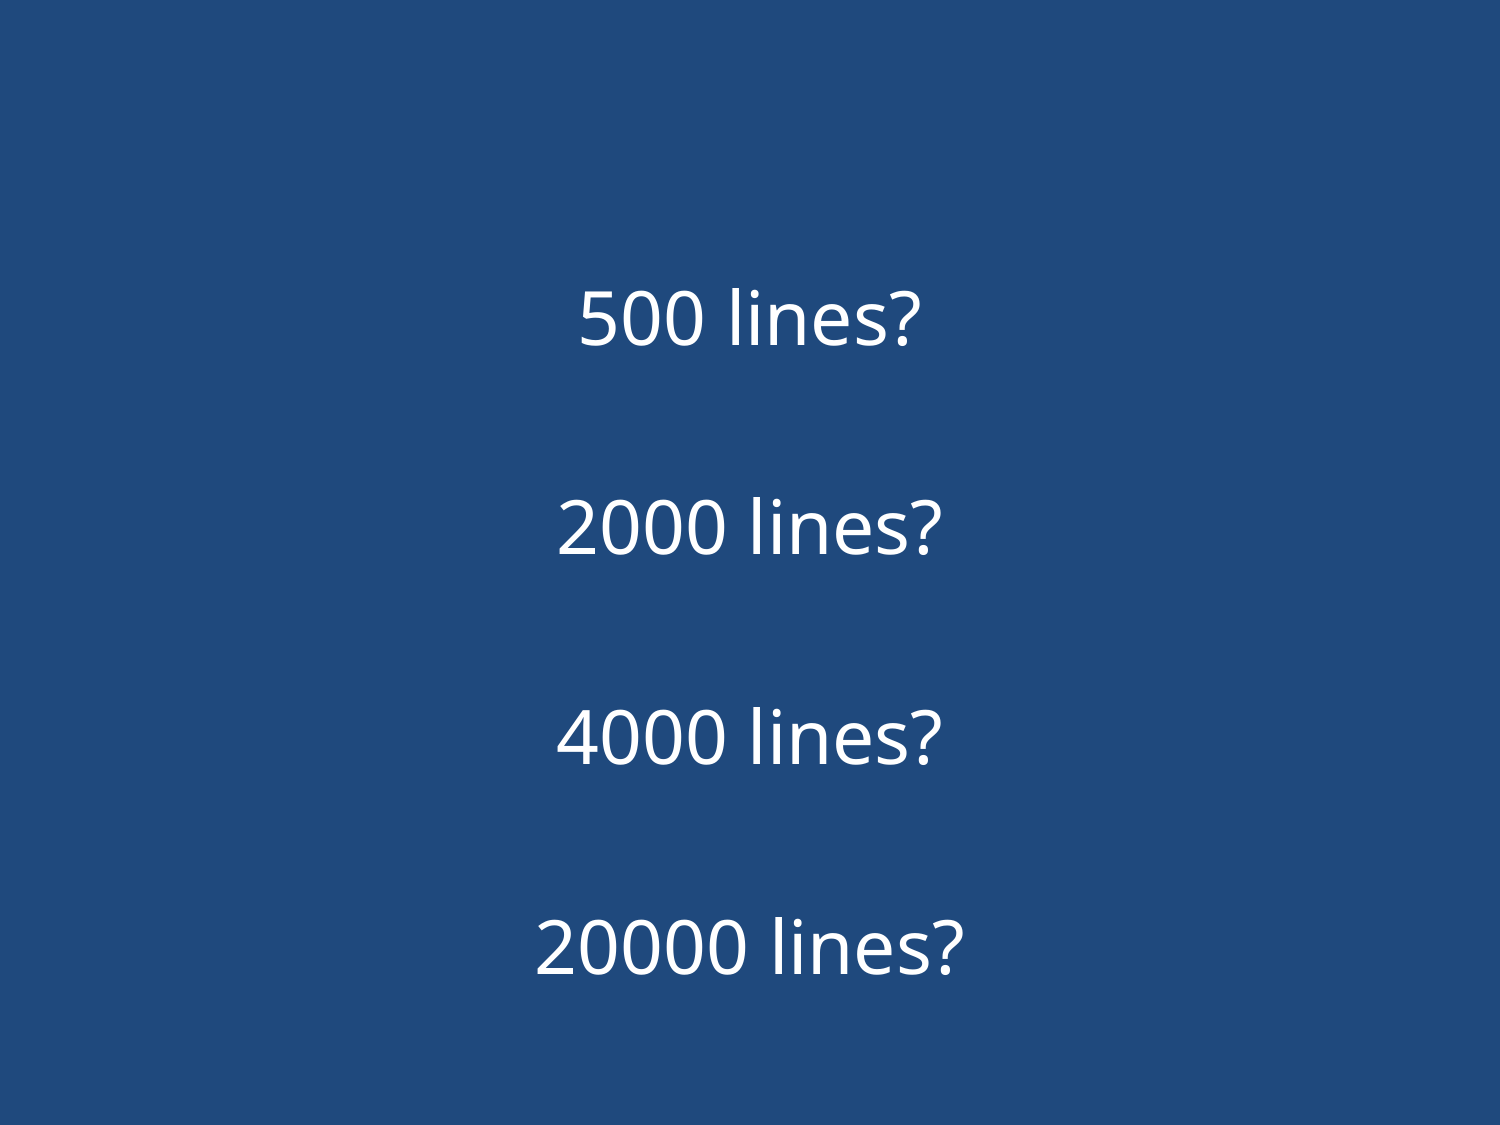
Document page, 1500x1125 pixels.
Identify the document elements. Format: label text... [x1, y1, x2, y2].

list 500 lines? 2000 lines? 4000 lines? 20000 lines? [75, 262, 1425, 1005]
